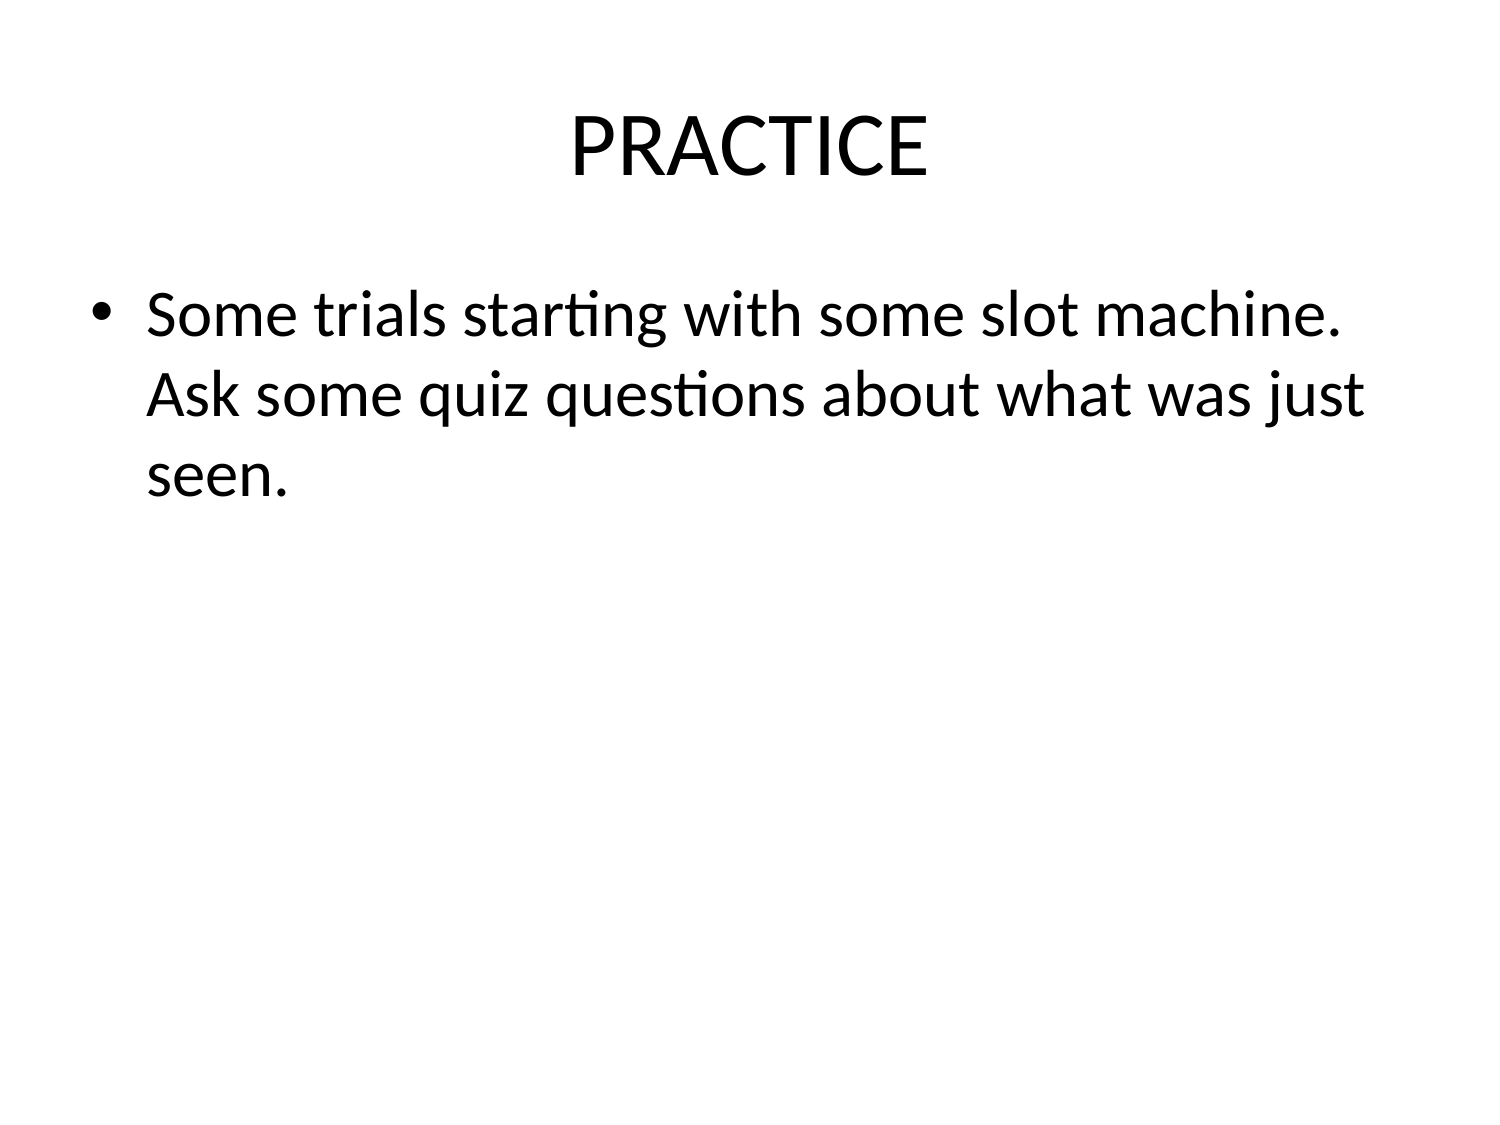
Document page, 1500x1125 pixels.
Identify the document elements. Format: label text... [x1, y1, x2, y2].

list Some trials starting with some slot machine. Ask some quiz questions about what was just seen. [75, 262, 1425, 1005]
title PRACTICE [75, 45, 1425, 233]
